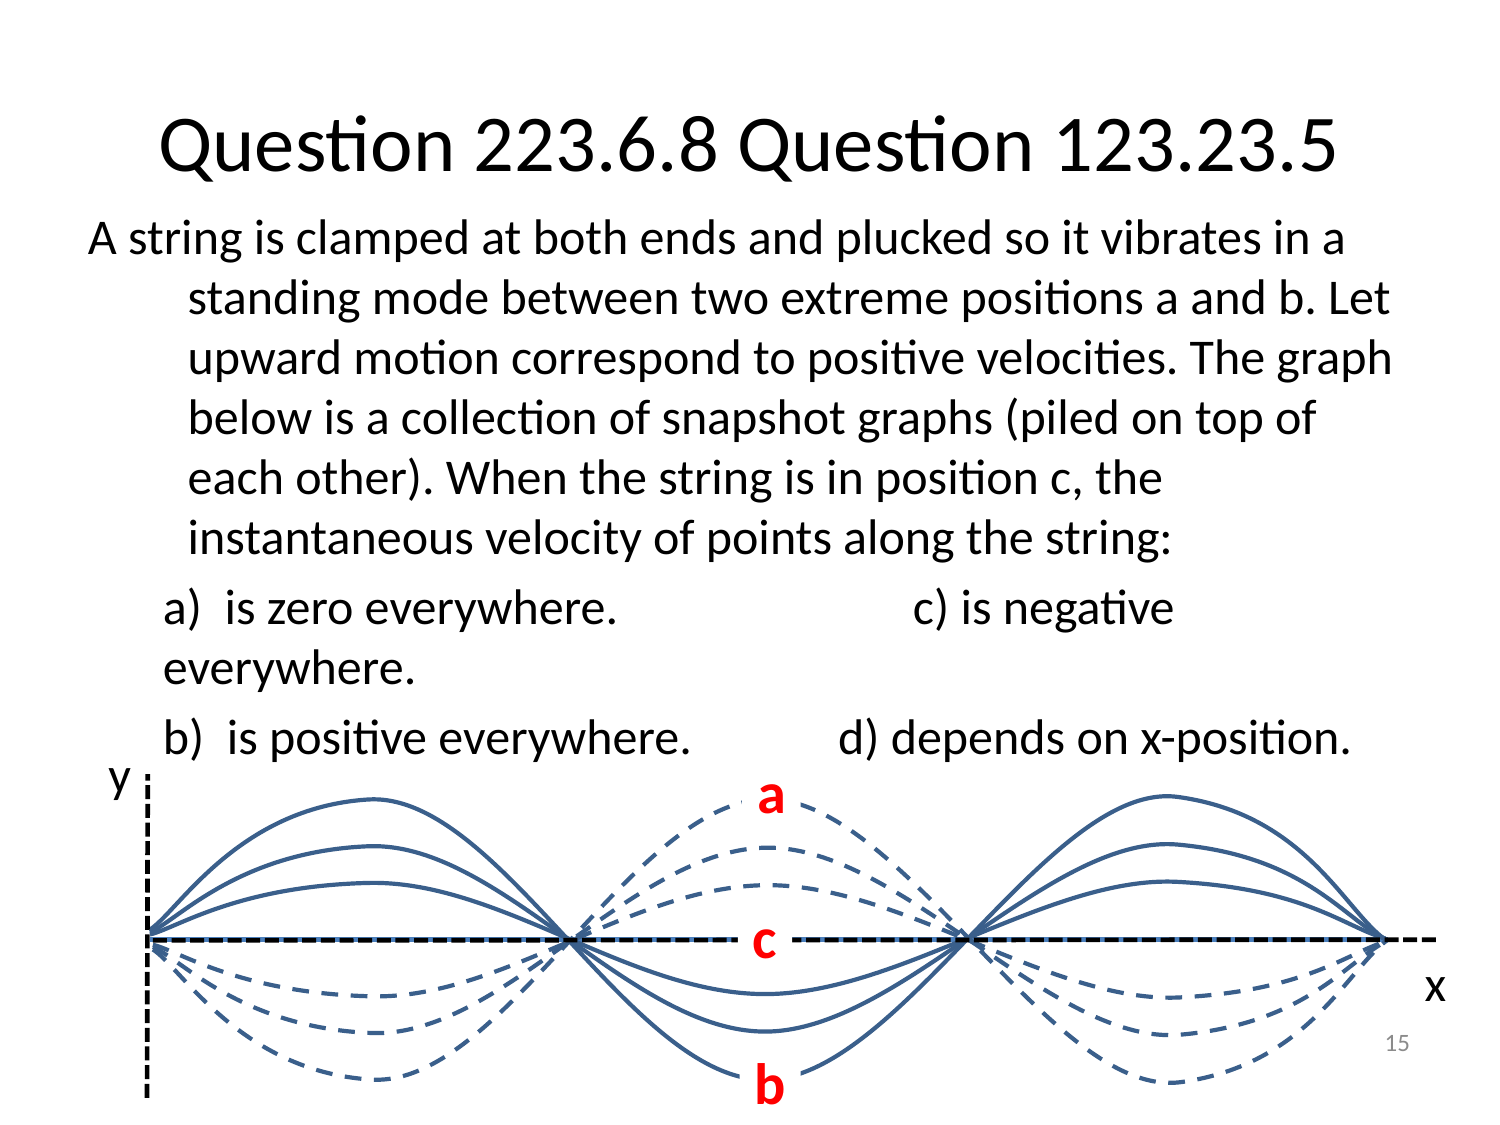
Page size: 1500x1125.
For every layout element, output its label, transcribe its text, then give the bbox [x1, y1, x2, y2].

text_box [93, 735, 1462, 1125]
list A string is clamped at both ends and plucked so it vibrates in a standing mode between two extreme positions a and b. Let upward motion correspond to positive velocities. The graph below is a collection of snapshot graphs (piled on top of each other). When the string is in position c, the instantaneous velocity of points along the string: a) is zero everywhere. c) is negative everywhere. b) is positive everywhere. d) depends on x-position. [72, 197, 1423, 940]
title Question 223.6.8 Question 123.23.5 [75, 45, 1425, 233]
